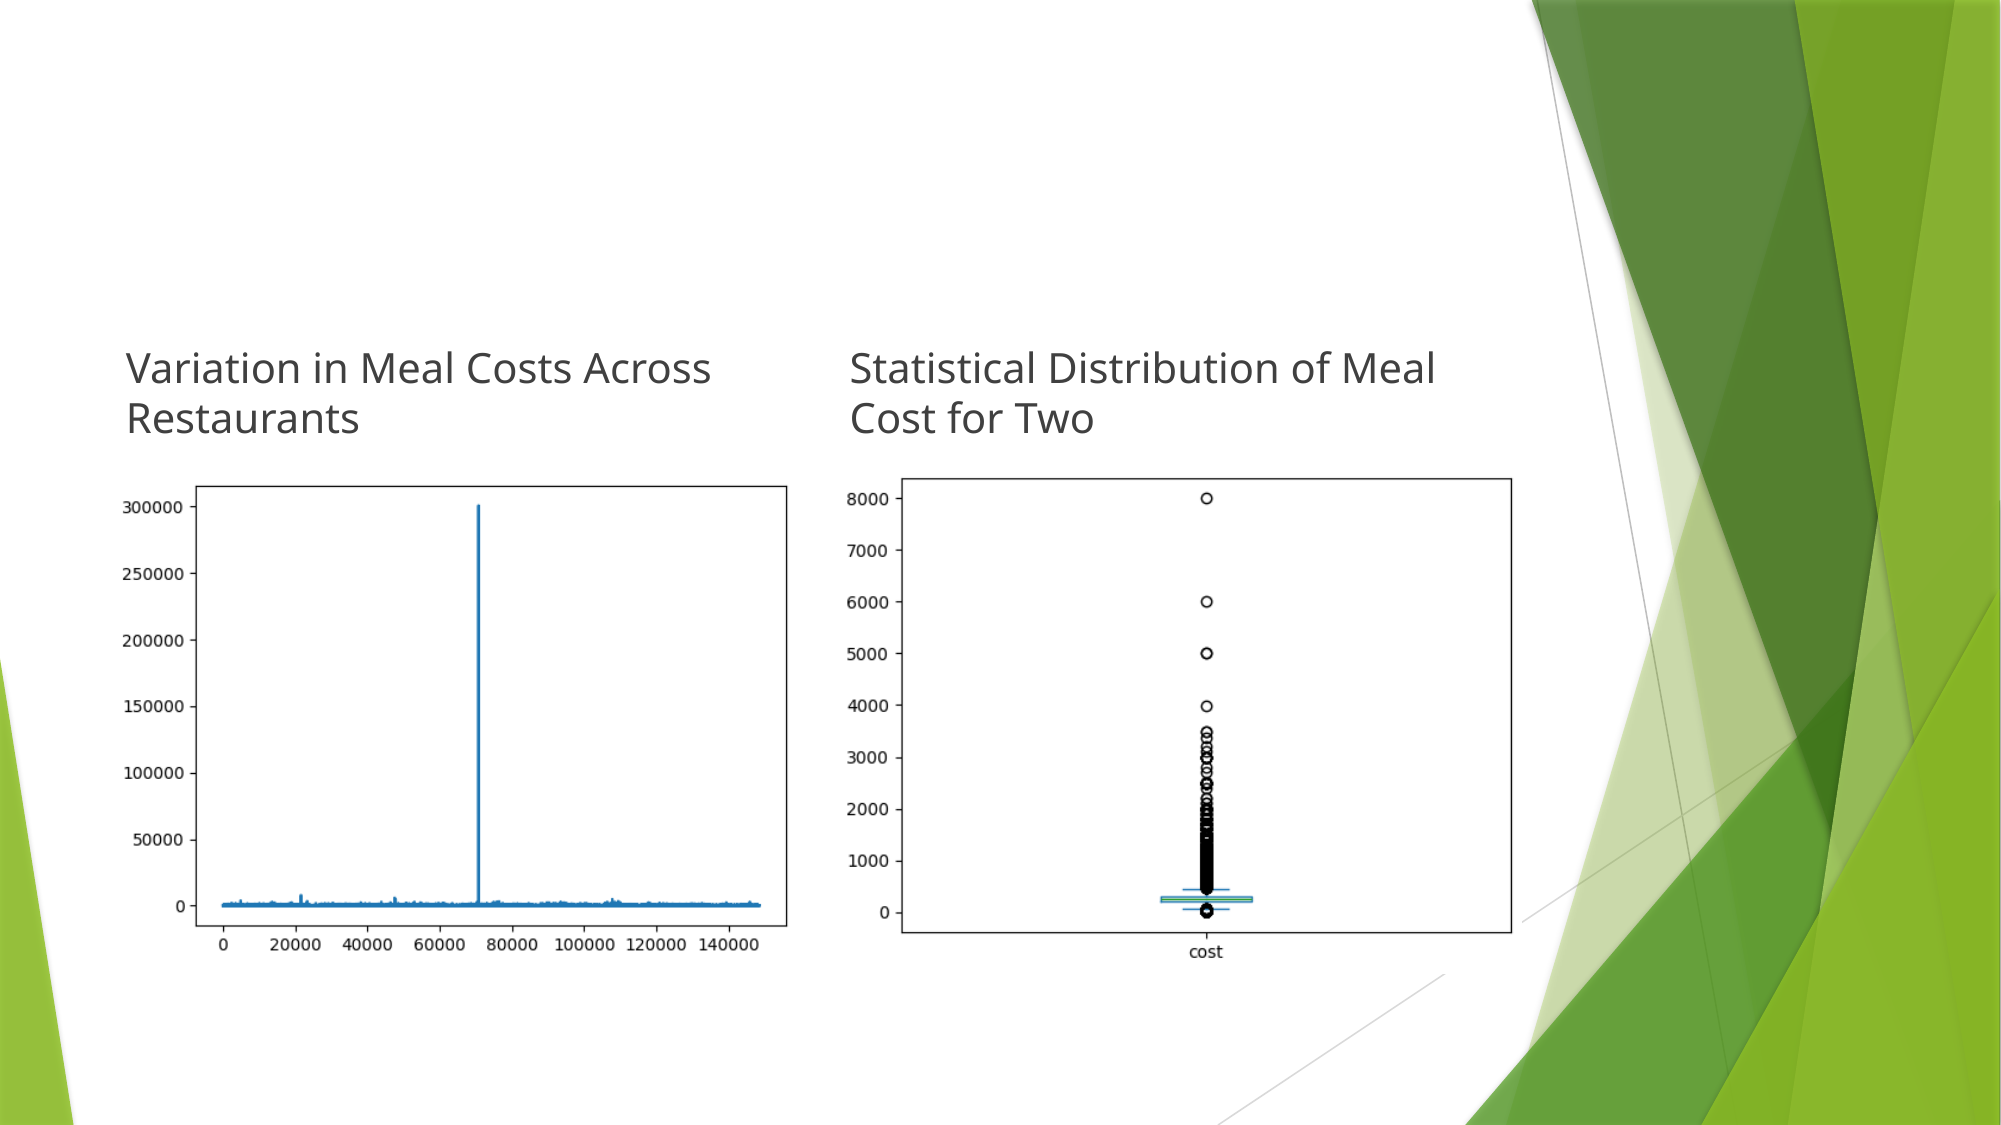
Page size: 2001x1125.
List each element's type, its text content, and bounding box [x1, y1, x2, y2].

list Statistical Distribution of Meal Cost for Two [834, 354, 1522, 449]
list Variation in Meal Costs Across Restaurants [110, 354, 798, 449]
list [834, 466, 1522, 974]
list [110, 474, 798, 966]
